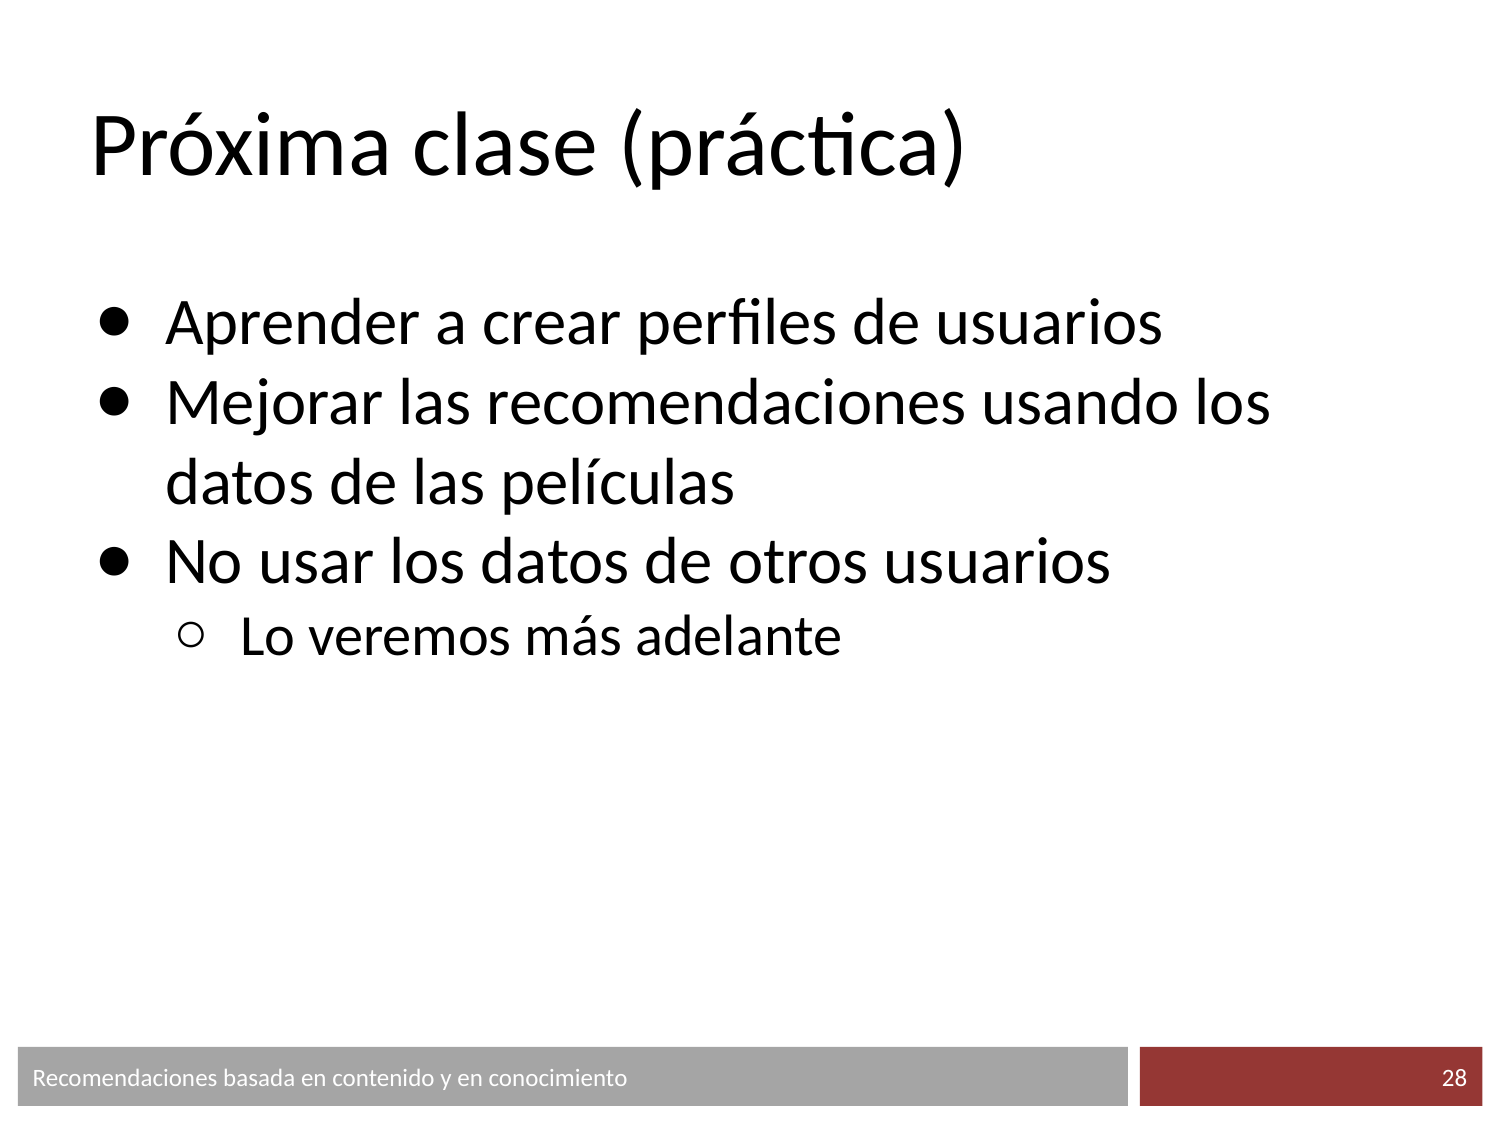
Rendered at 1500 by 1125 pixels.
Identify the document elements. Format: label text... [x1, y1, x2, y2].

slide_number ‹#› [1139, 1046, 1483, 1106]
footer Recomendaciones basada en contenido y en conocimiento [17, 1046, 1128, 1106]
list Aprender a crear perfiles de usuarios Mejorar las recomendaciones usando los datos de las películas No usar los datos de otros usuarios Lo veremos más adelante [75, 262, 1425, 1005]
title Próxima clase (práctica) [75, 45, 1425, 233]
